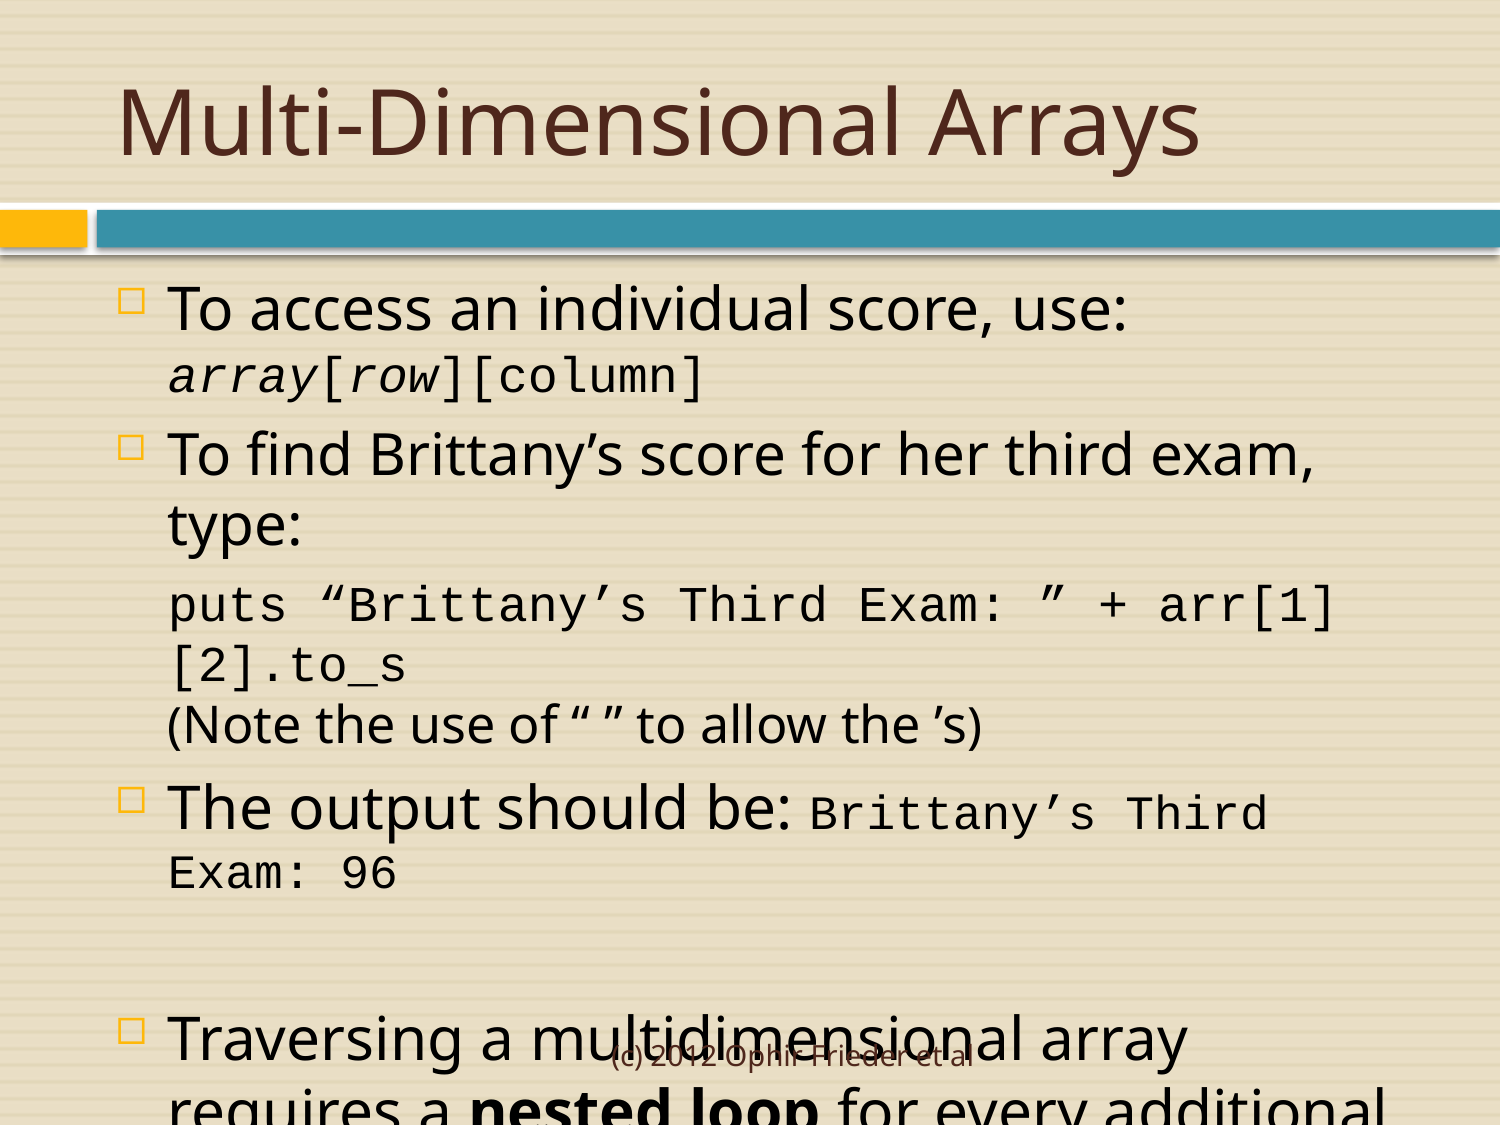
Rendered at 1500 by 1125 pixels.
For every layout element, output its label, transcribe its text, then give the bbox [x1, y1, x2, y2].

title Multi-Dimensional Arrays [100, 37, 1438, 200]
footer (c) 2012 Ophir Frieder et al [99, 1025, 990, 1085]
list To access an individual score, use: array[row][column] To find Brittany’s score for her third exam, type: puts “Brittany’s Third Exam: ” + arr[1][2].to_s (Note the use of “ ” to allow the ’s) The output should be: Brittany’s Third Exam: 96 Traversing a multidimensional array requires a nested loop for every additional dimension [100, 262, 1438, 1088]
